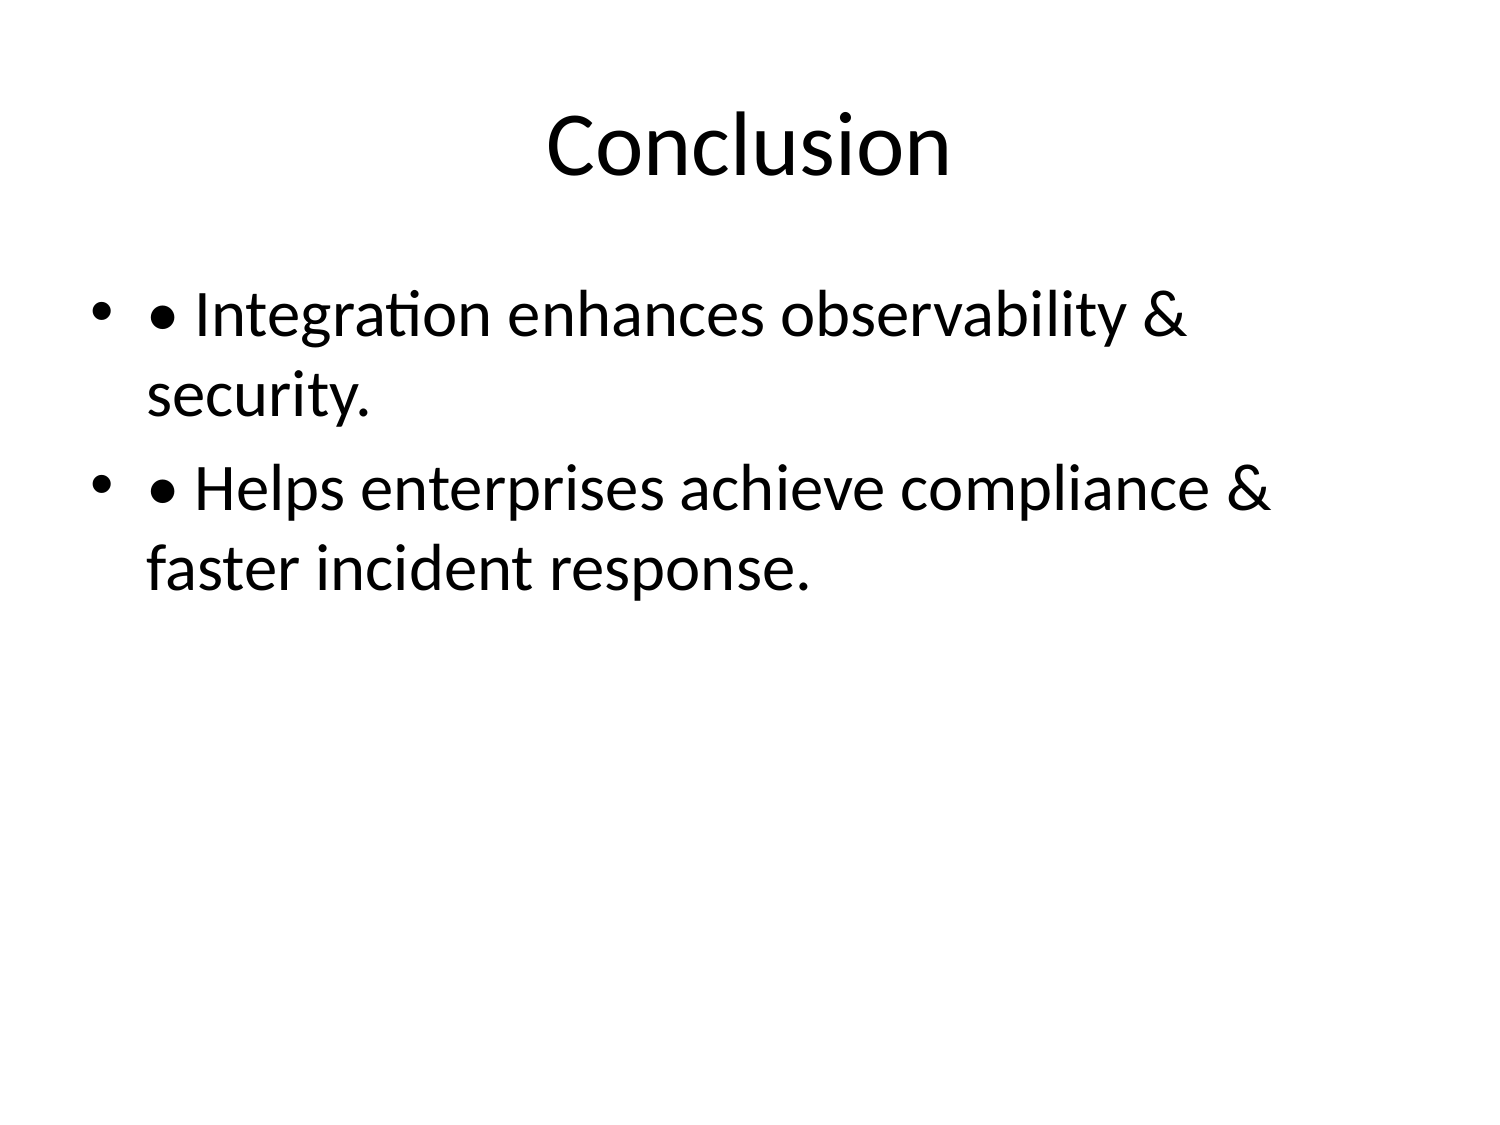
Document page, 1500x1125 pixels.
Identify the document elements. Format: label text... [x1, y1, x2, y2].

list • Integration enhances observability & security. • Helps enterprises achieve compliance & faster incident response. [75, 262, 1425, 1005]
title Conclusion [75, 45, 1425, 233]
